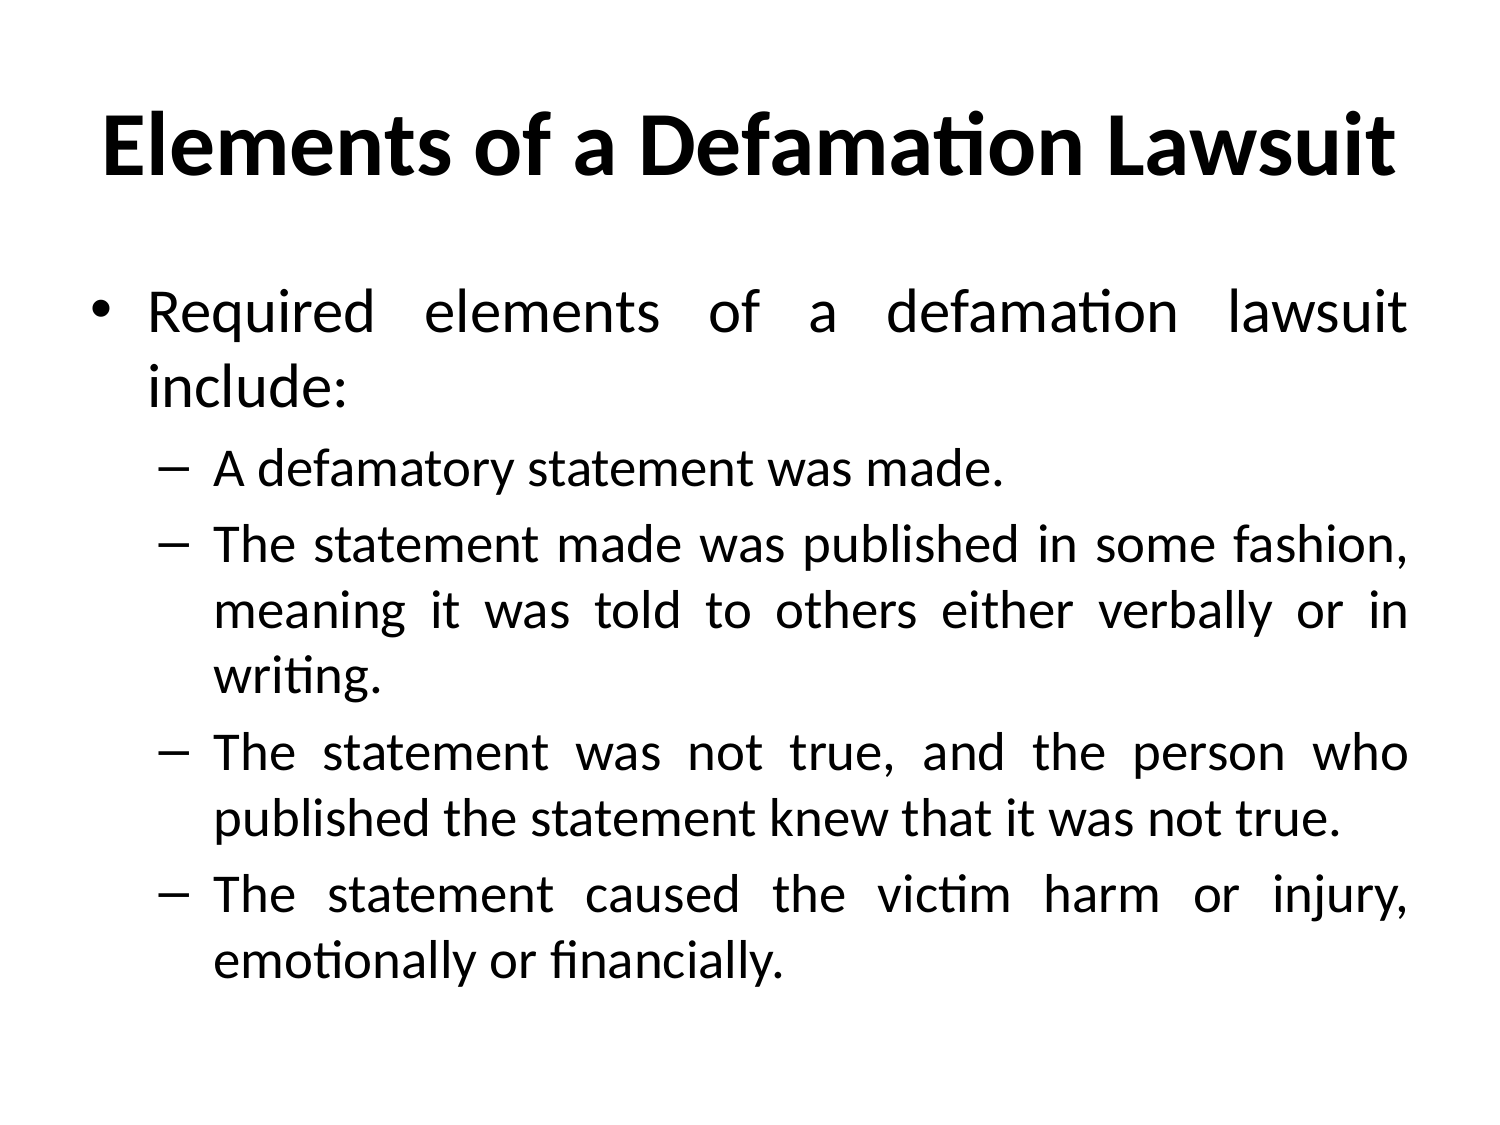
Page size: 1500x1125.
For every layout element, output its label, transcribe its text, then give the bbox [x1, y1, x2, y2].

title Elements of a Defamation Lawsuit [75, 45, 1425, 233]
list Required elements of a defamation lawsuit include: A defamatory statement was made. The statement made was published in some fashion, meaning it was told to others either verbally or in writing. The statement was not true, and the person who published the statement knew that it was not true. The statement caused the victim harm or injury, emotionally or financially. [75, 262, 1425, 1005]
